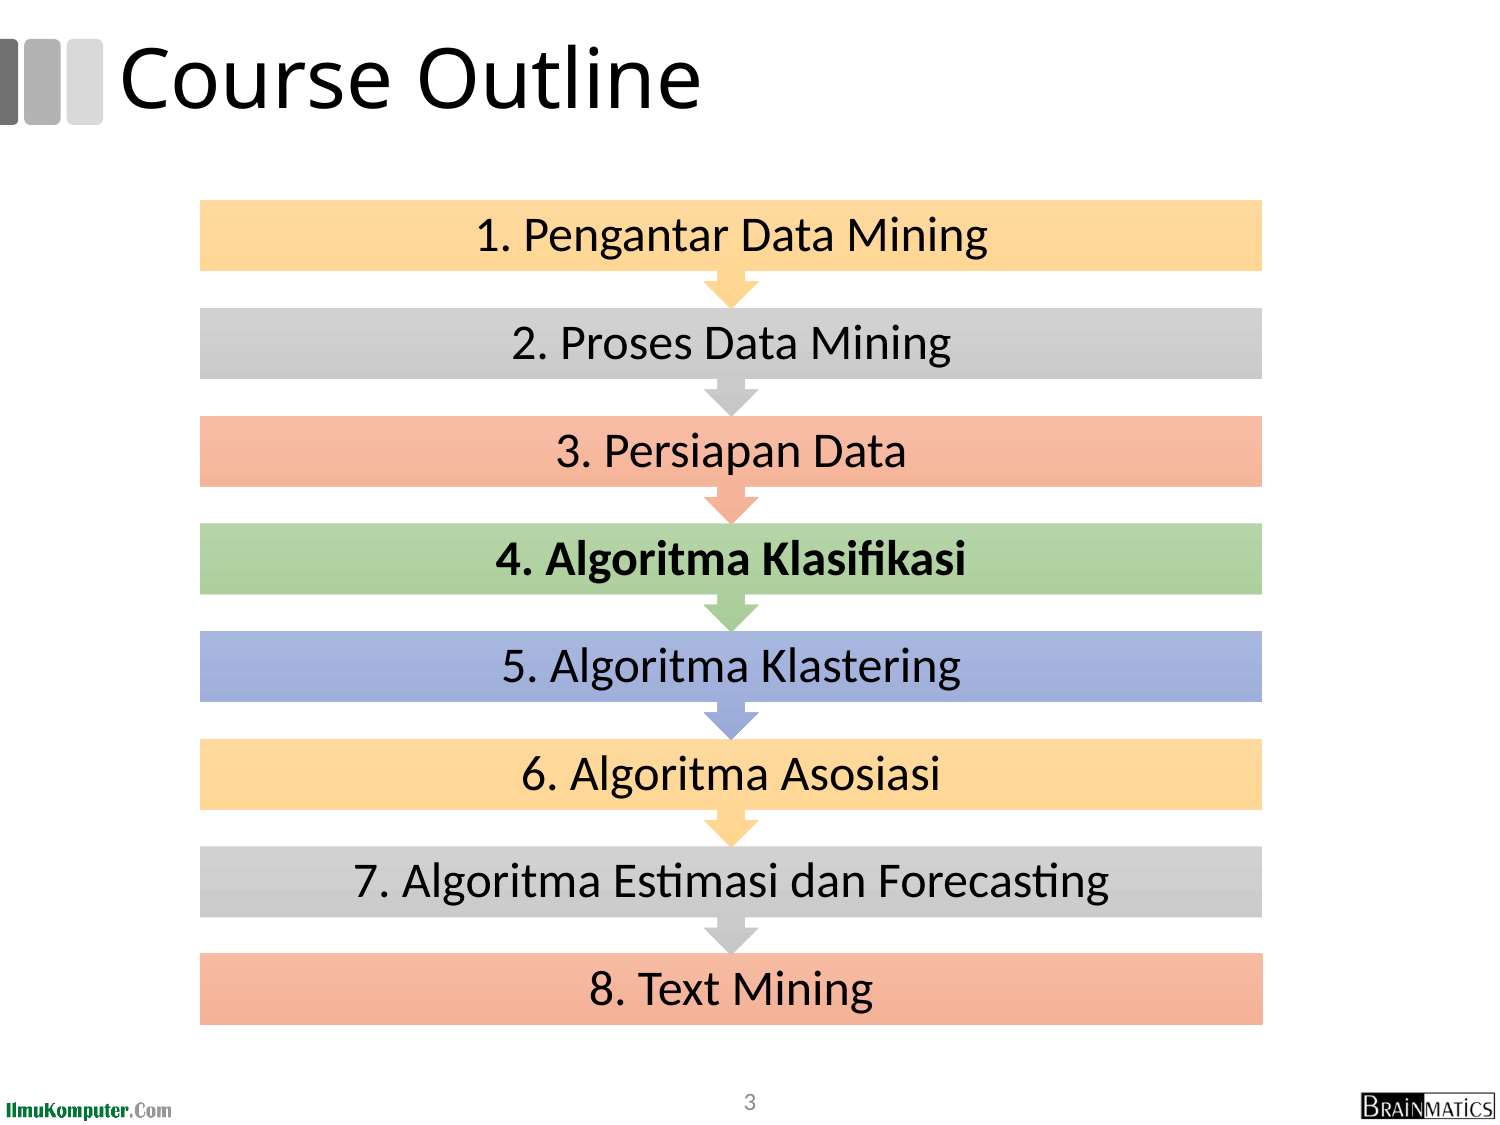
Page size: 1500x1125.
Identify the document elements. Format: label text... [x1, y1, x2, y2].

picture [4, 1095, 173, 1125]
picture [1358, 1089, 1498, 1123]
slide_number 3 [581, 1074, 919, 1125]
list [199, 199, 1263, 1025]
title Course Outline [103, 24, 1498, 138]
